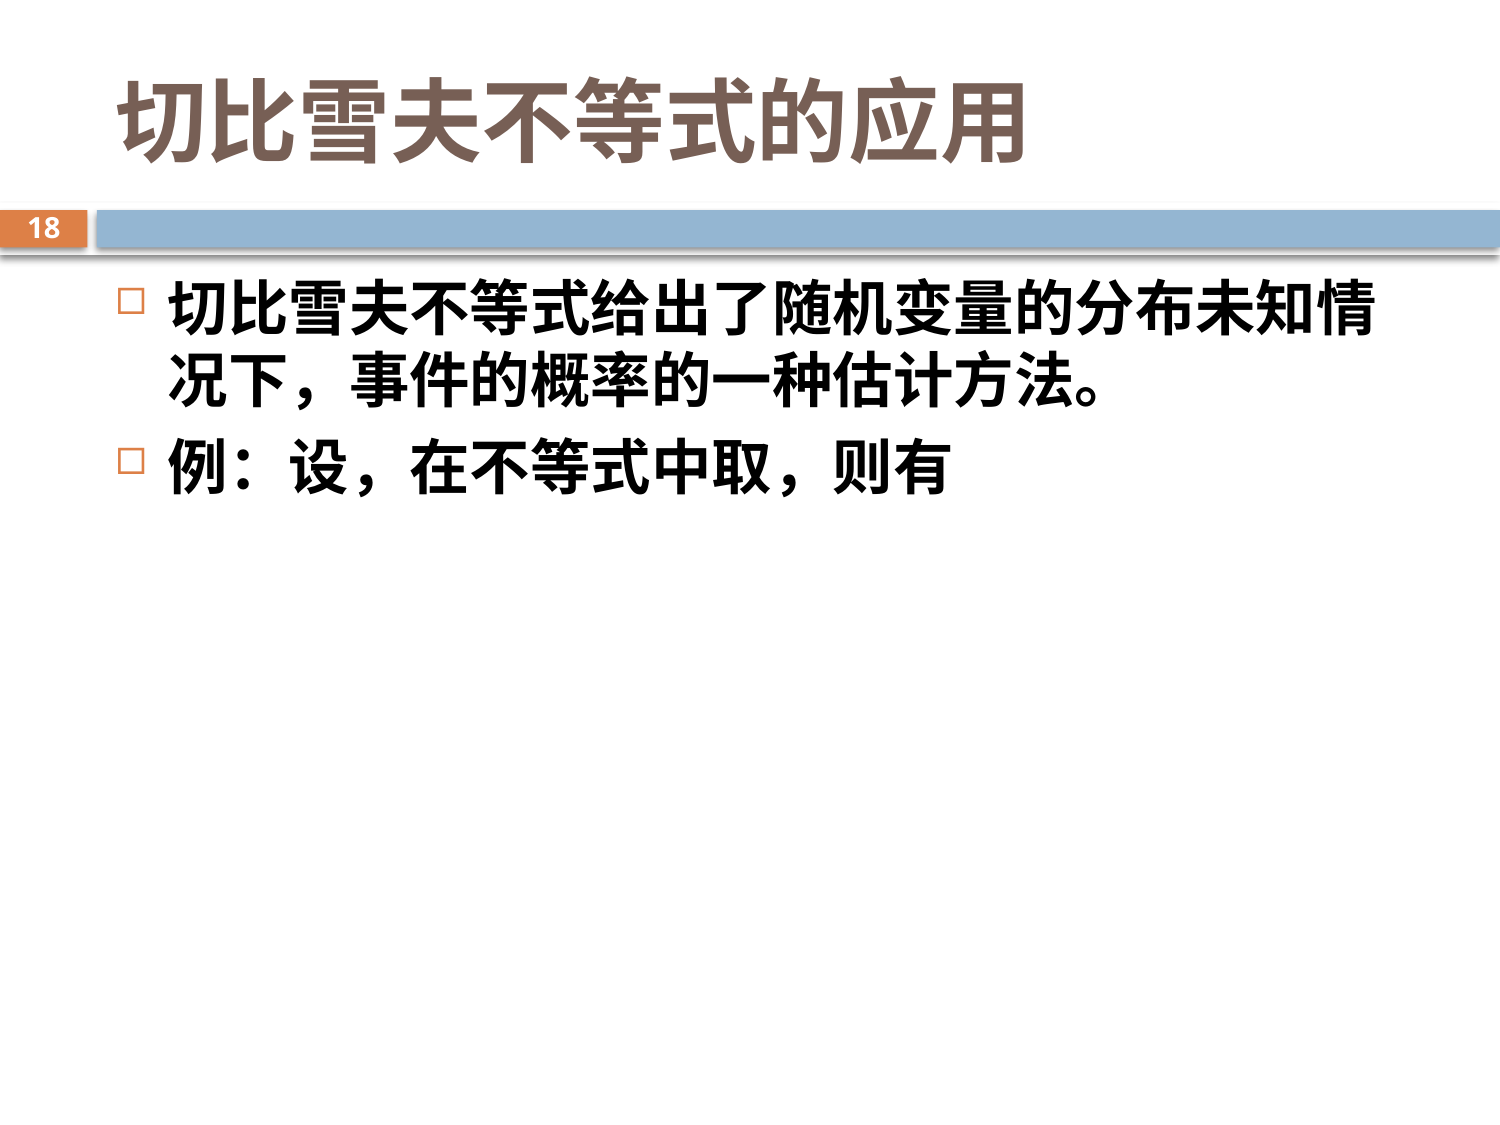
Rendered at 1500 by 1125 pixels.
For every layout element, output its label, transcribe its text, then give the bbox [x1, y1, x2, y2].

title 切比雪夫不等式的应用 [100, 37, 1438, 200]
slide_number 18 [0, 208, 88, 249]
